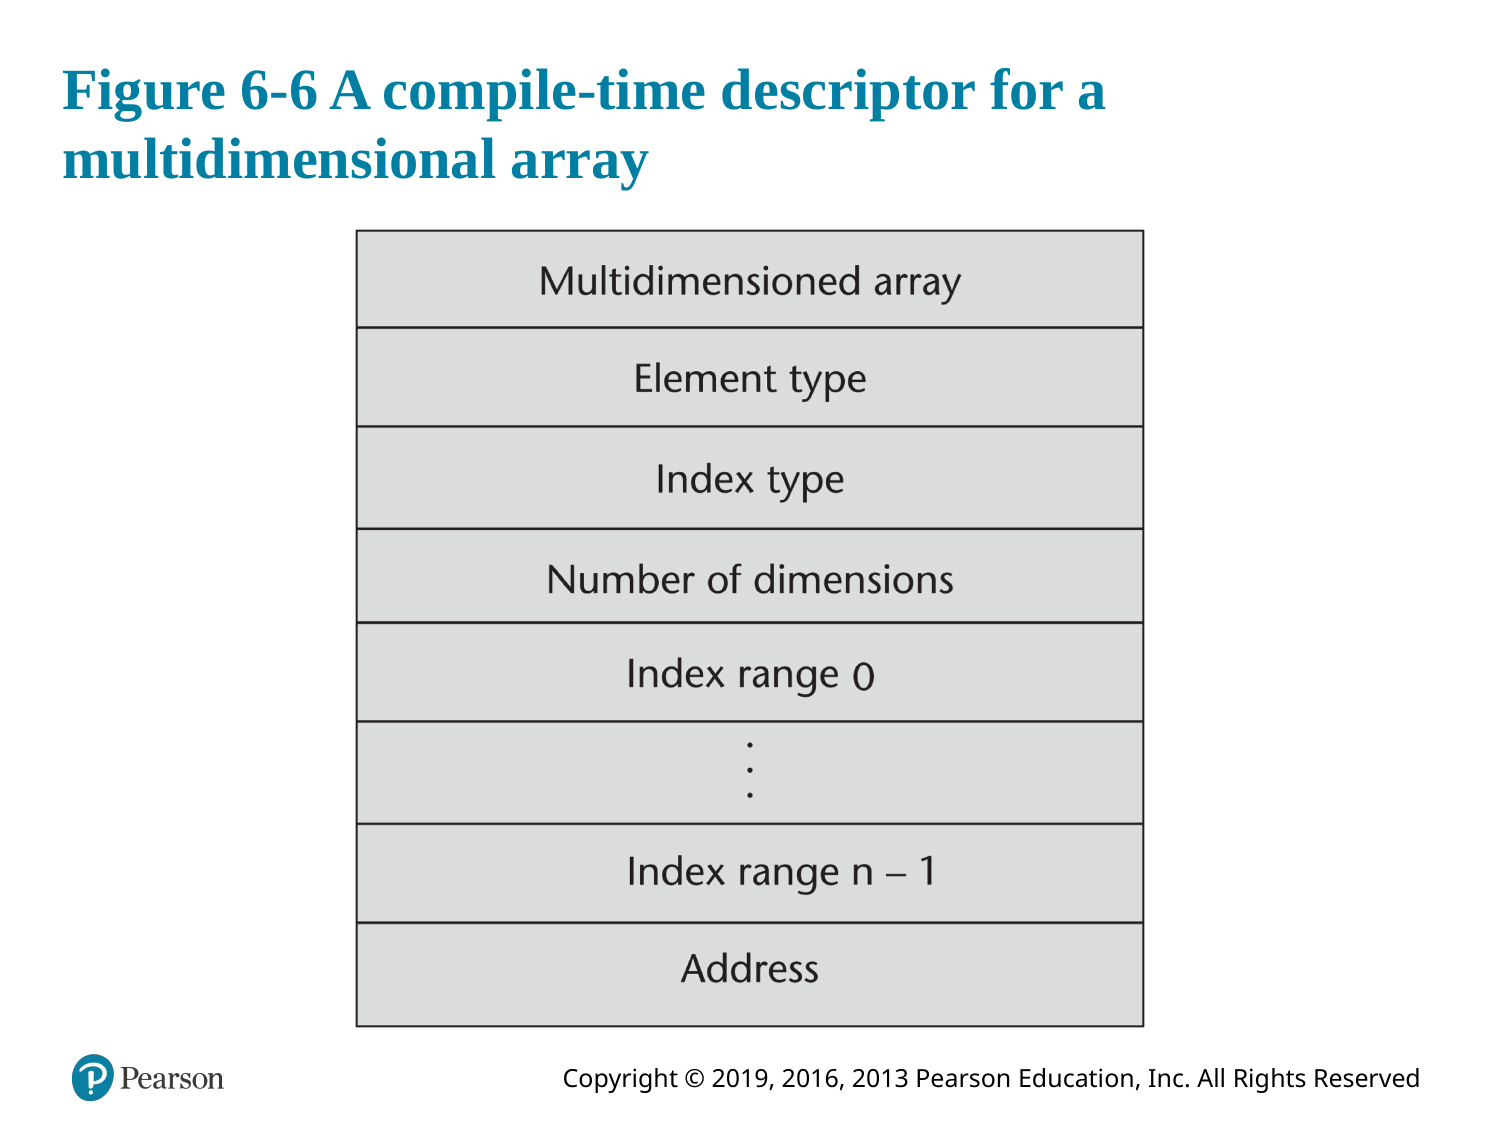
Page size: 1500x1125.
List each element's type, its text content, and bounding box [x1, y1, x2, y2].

picture [72, 1087, 83, 1101]
picture [72, 1054, 88, 1070]
picture [98, 1054, 224, 1101]
picture [80, 1063, 106, 1088]
picture [354, 228, 1146, 1030]
title Figure 6-6 A compile-time descriptor for a multidimensional array [47, 35, 1453, 191]
